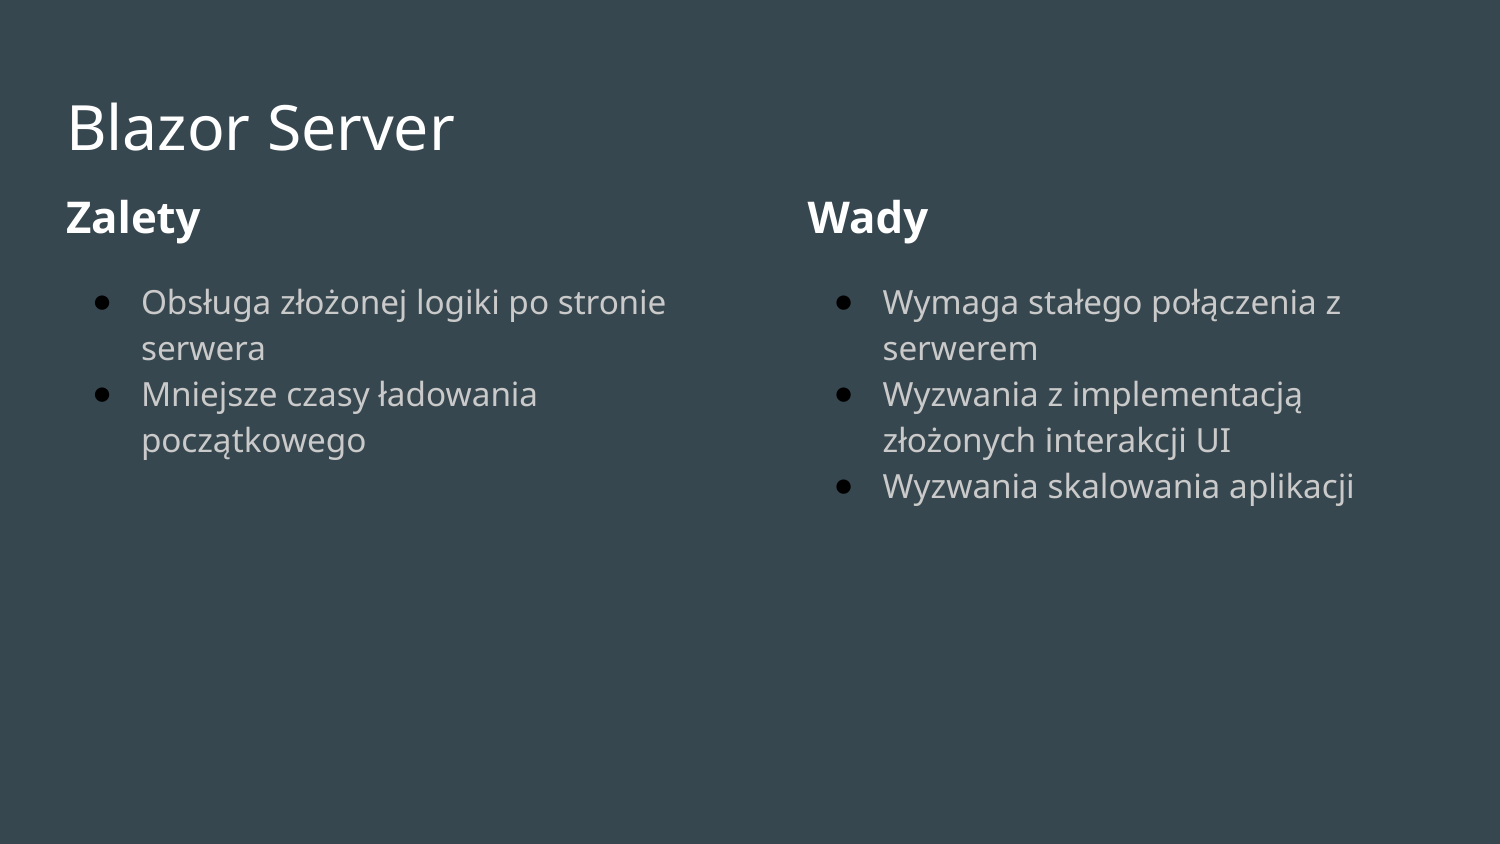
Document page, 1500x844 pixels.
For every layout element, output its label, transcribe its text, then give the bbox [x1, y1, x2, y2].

list Zalety Obsługa złożonej logiki po stronie serwera Mniejsze czasy ładowania początkowego [51, 166, 708, 728]
title Blazor Server [51, 72, 1449, 167]
list Wady Wymaga stałego połączenia z serwerem Wyzwania z implementacją złożonych interakcji UI Wyzwania skalowania aplikacji [792, 166, 1449, 728]
